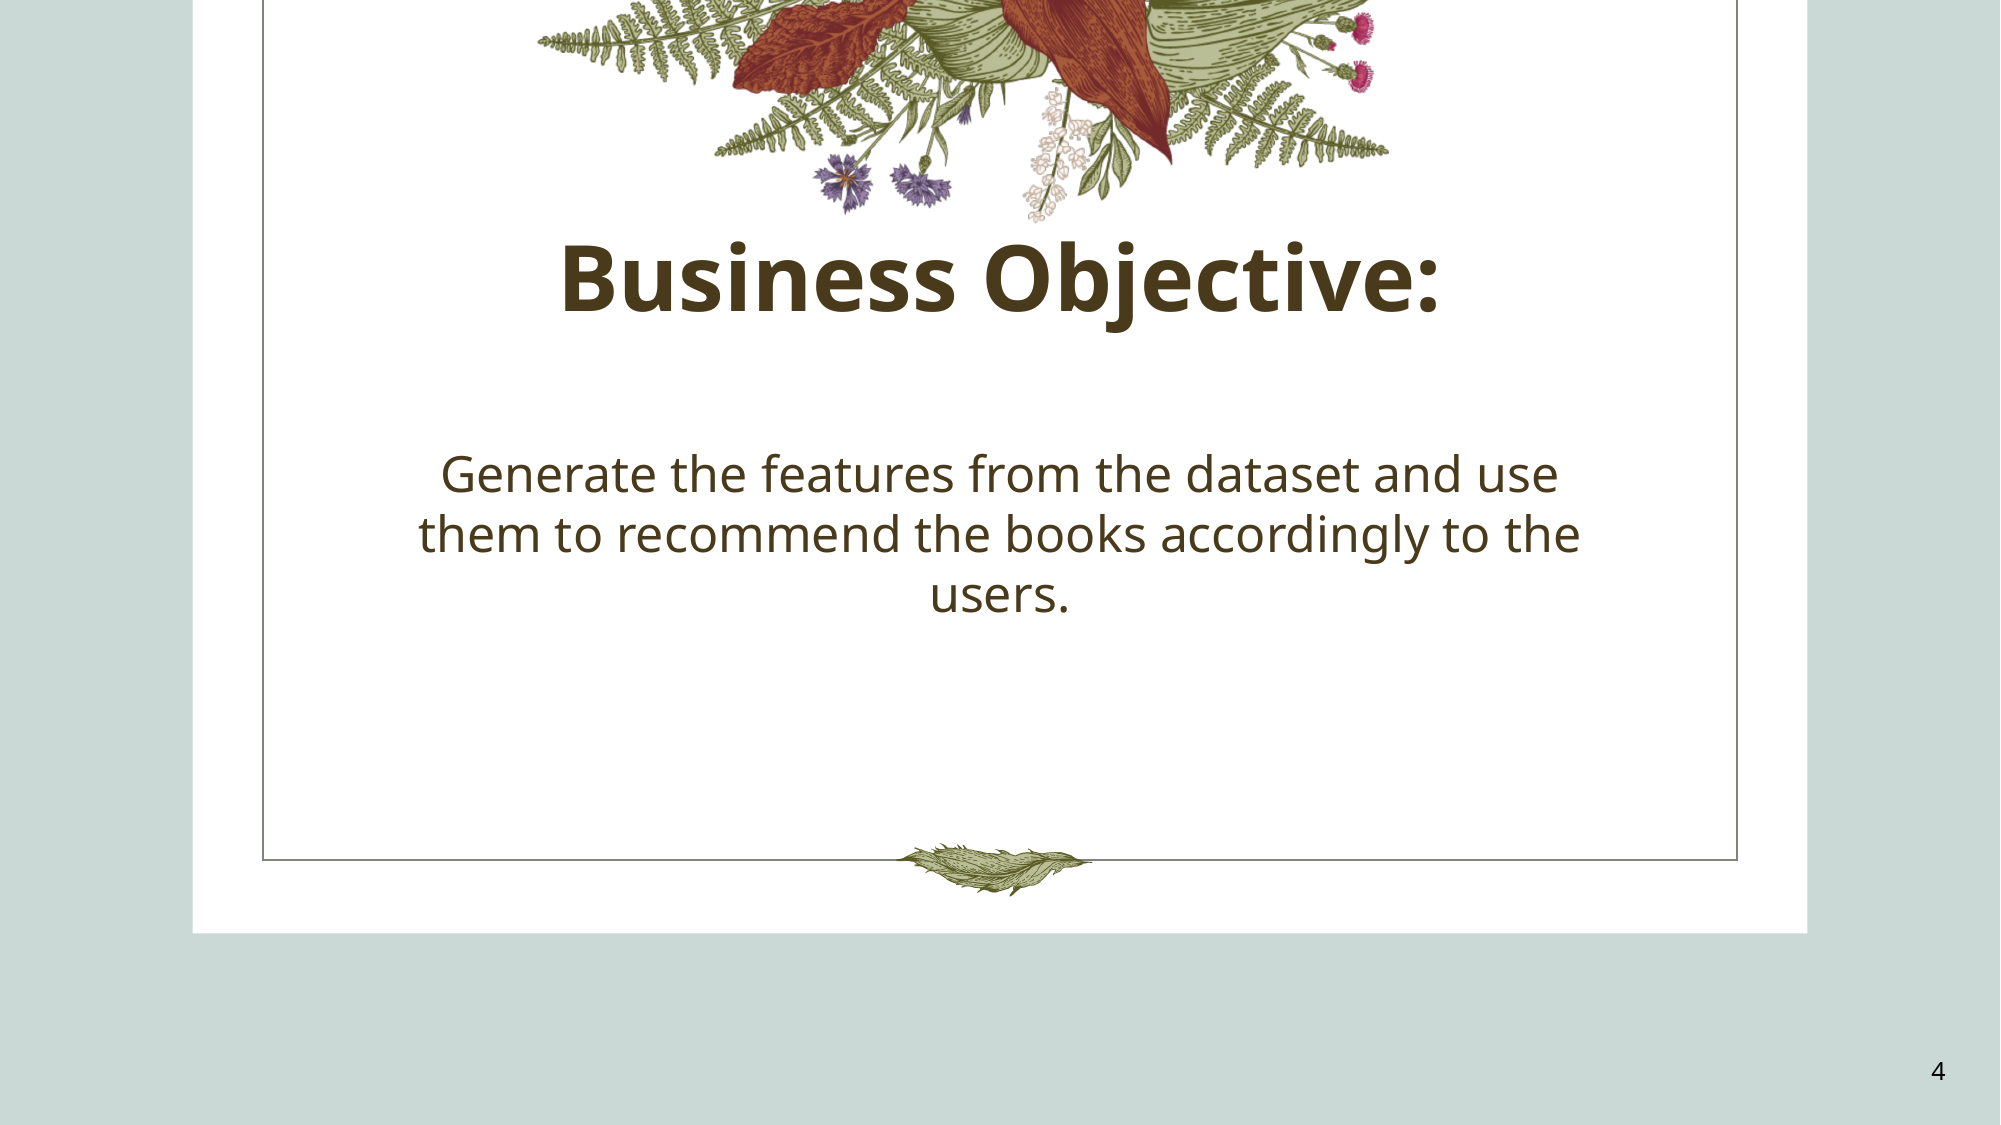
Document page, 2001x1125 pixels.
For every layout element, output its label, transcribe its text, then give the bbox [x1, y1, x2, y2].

picture [894, 838, 1093, 897]
picture [535, 0, 1416, 228]
title Business Objective: [286, 228, 1714, 446]
slide_number 4 [1510, 1042, 1961, 1103]
list Generate the features from the dataset and use them to recommend the books accordingly to the users. [364, 435, 1636, 588]
